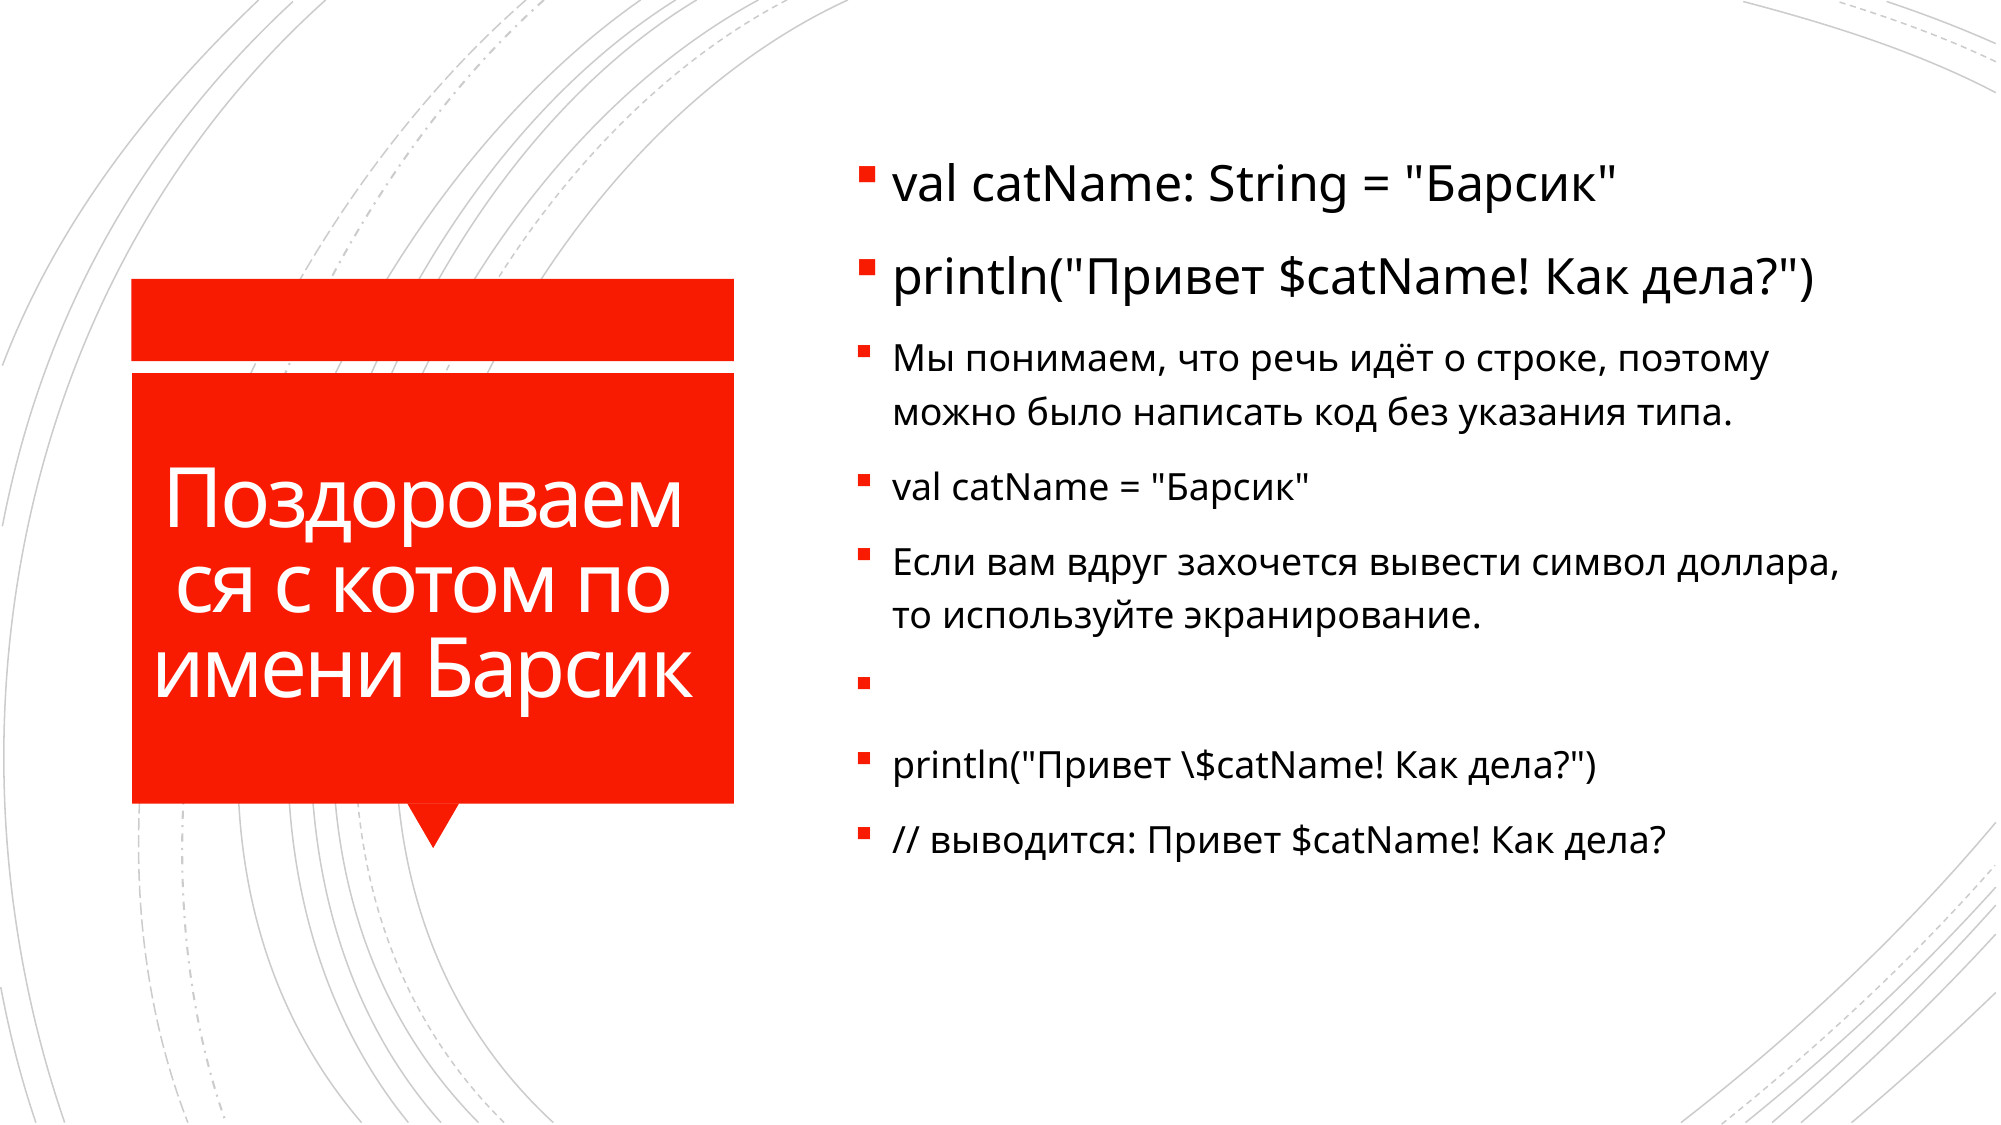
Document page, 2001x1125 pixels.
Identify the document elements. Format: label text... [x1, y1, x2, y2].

title Поздороваемся с котом по имени Барсик [113, 385, 733, 789]
list val catName: String = "Барсик" println("Привет $catName! Как дела?") Мы понимаем, что речь идёт о строке, поэтому можно было написать код без указания типа. val catName = "Барсик" Если вам вдруг захочется вывести символ доллара, то используйте экранирование. println("Привет \$catName! Как дела?") // выводится: Привет $catName! Как дела? [839, 131, 1871, 993]
